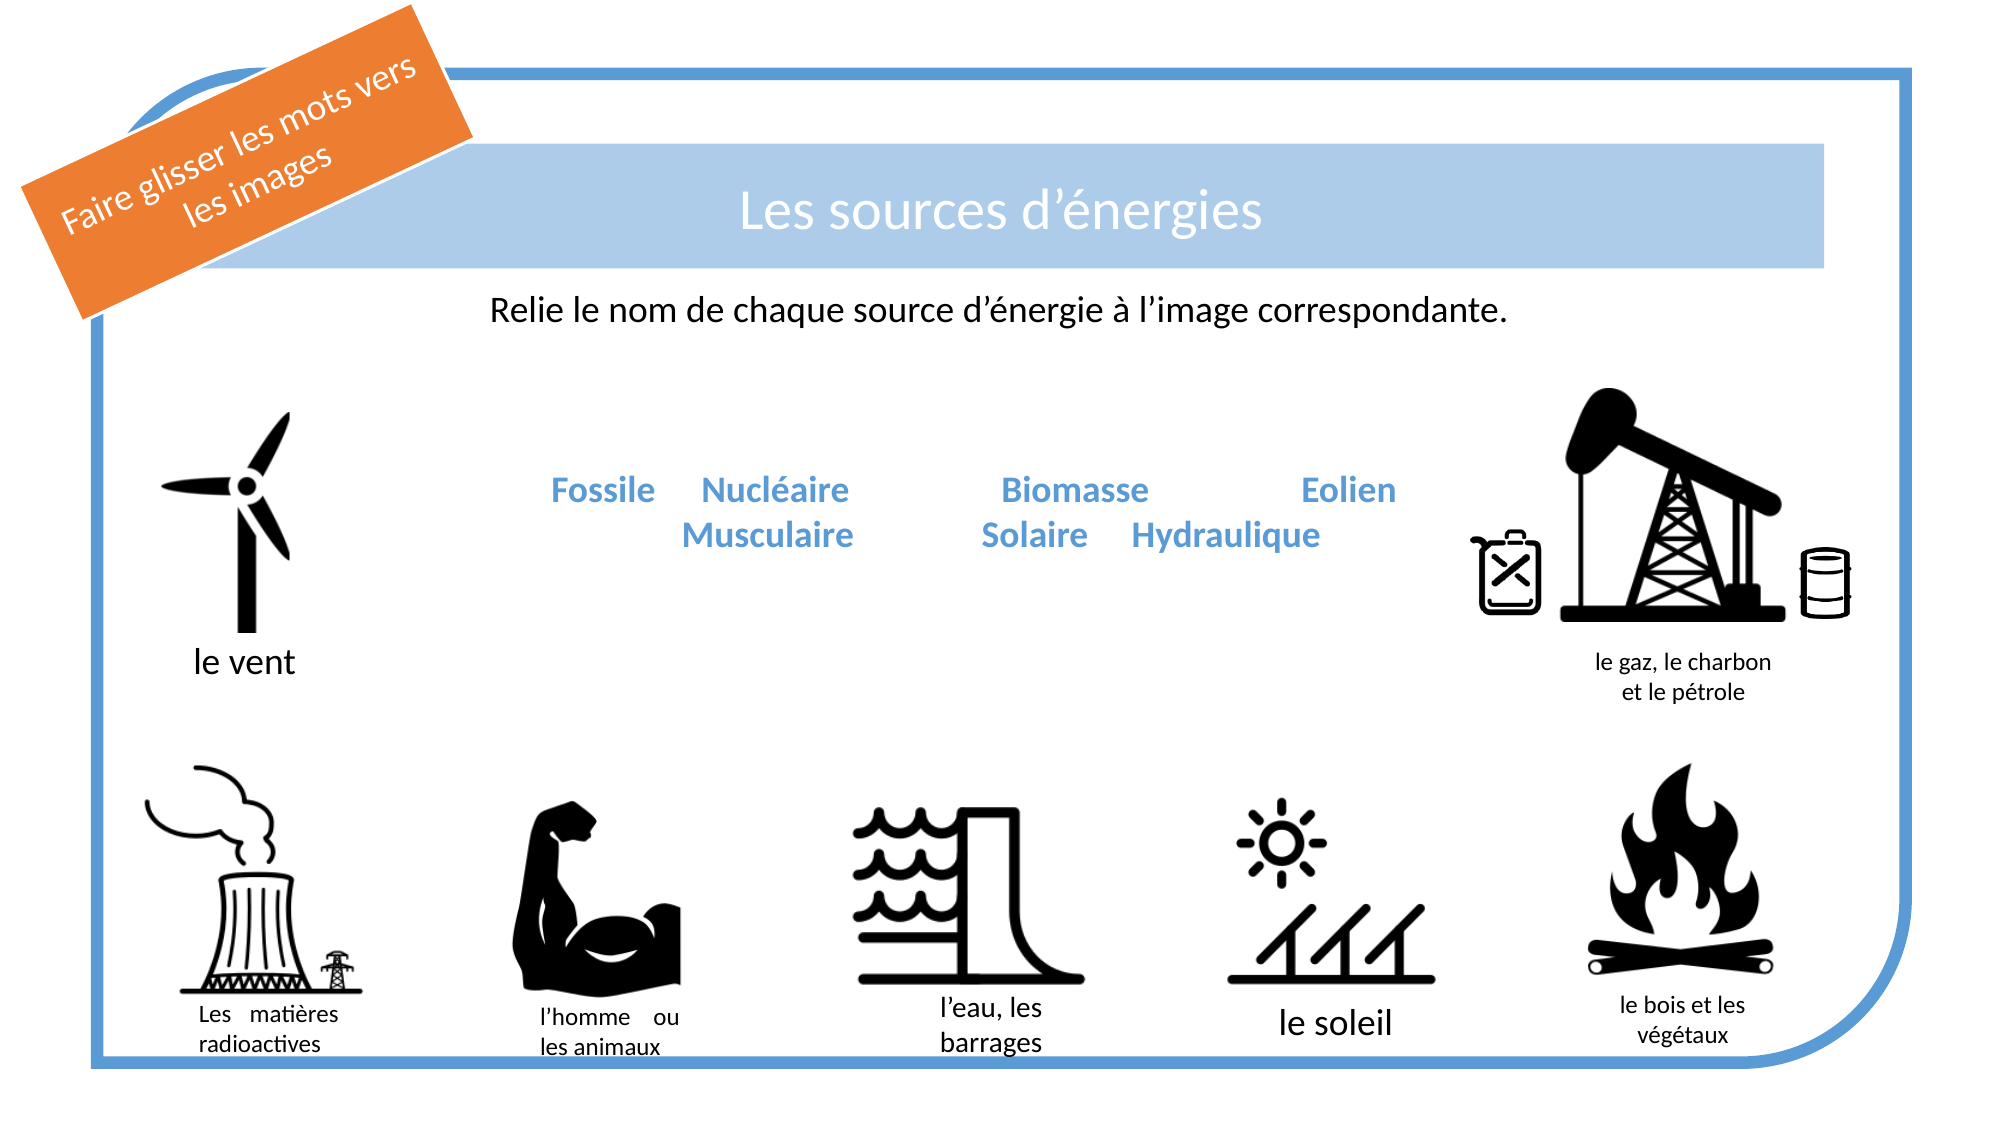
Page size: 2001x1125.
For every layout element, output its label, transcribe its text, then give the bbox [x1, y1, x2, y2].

picture [1223, 782, 1440, 1000]
picture [1574, 762, 1792, 980]
picture [134, 762, 374, 1002]
text_box Les sources d’énergies [201, 143, 1825, 269]
text_box le vent [178, 633, 319, 690]
text_box Faire glisser les mots vers les images [16, 0, 478, 324]
text_box le bois et les végétaux [1598, 980, 1768, 1056]
text_box l’homme ou les animaux [525, 1002, 695, 1068]
text_box Les matières radioactives [184, 1002, 354, 1065]
picture [115, 411, 336, 633]
text_box [96, 72, 1907, 1064]
text_box l’eau, les barrages [906, 1021, 1076, 1066]
text_box Relie le nom de chaque source d’énergie à l’image correspondante. Fossile Nucléaire Biomasse Eolien Musculaire Solaire Hydraulique [475, 277, 1528, 608]
text_box le gaz, le charbon et le pétrole [1575, 638, 1793, 713]
picture [492, 794, 700, 1002]
picture [1459, 388, 1861, 623]
picture [844, 771, 1094, 1021]
text_box le soleil [1263, 1000, 1434, 1050]
